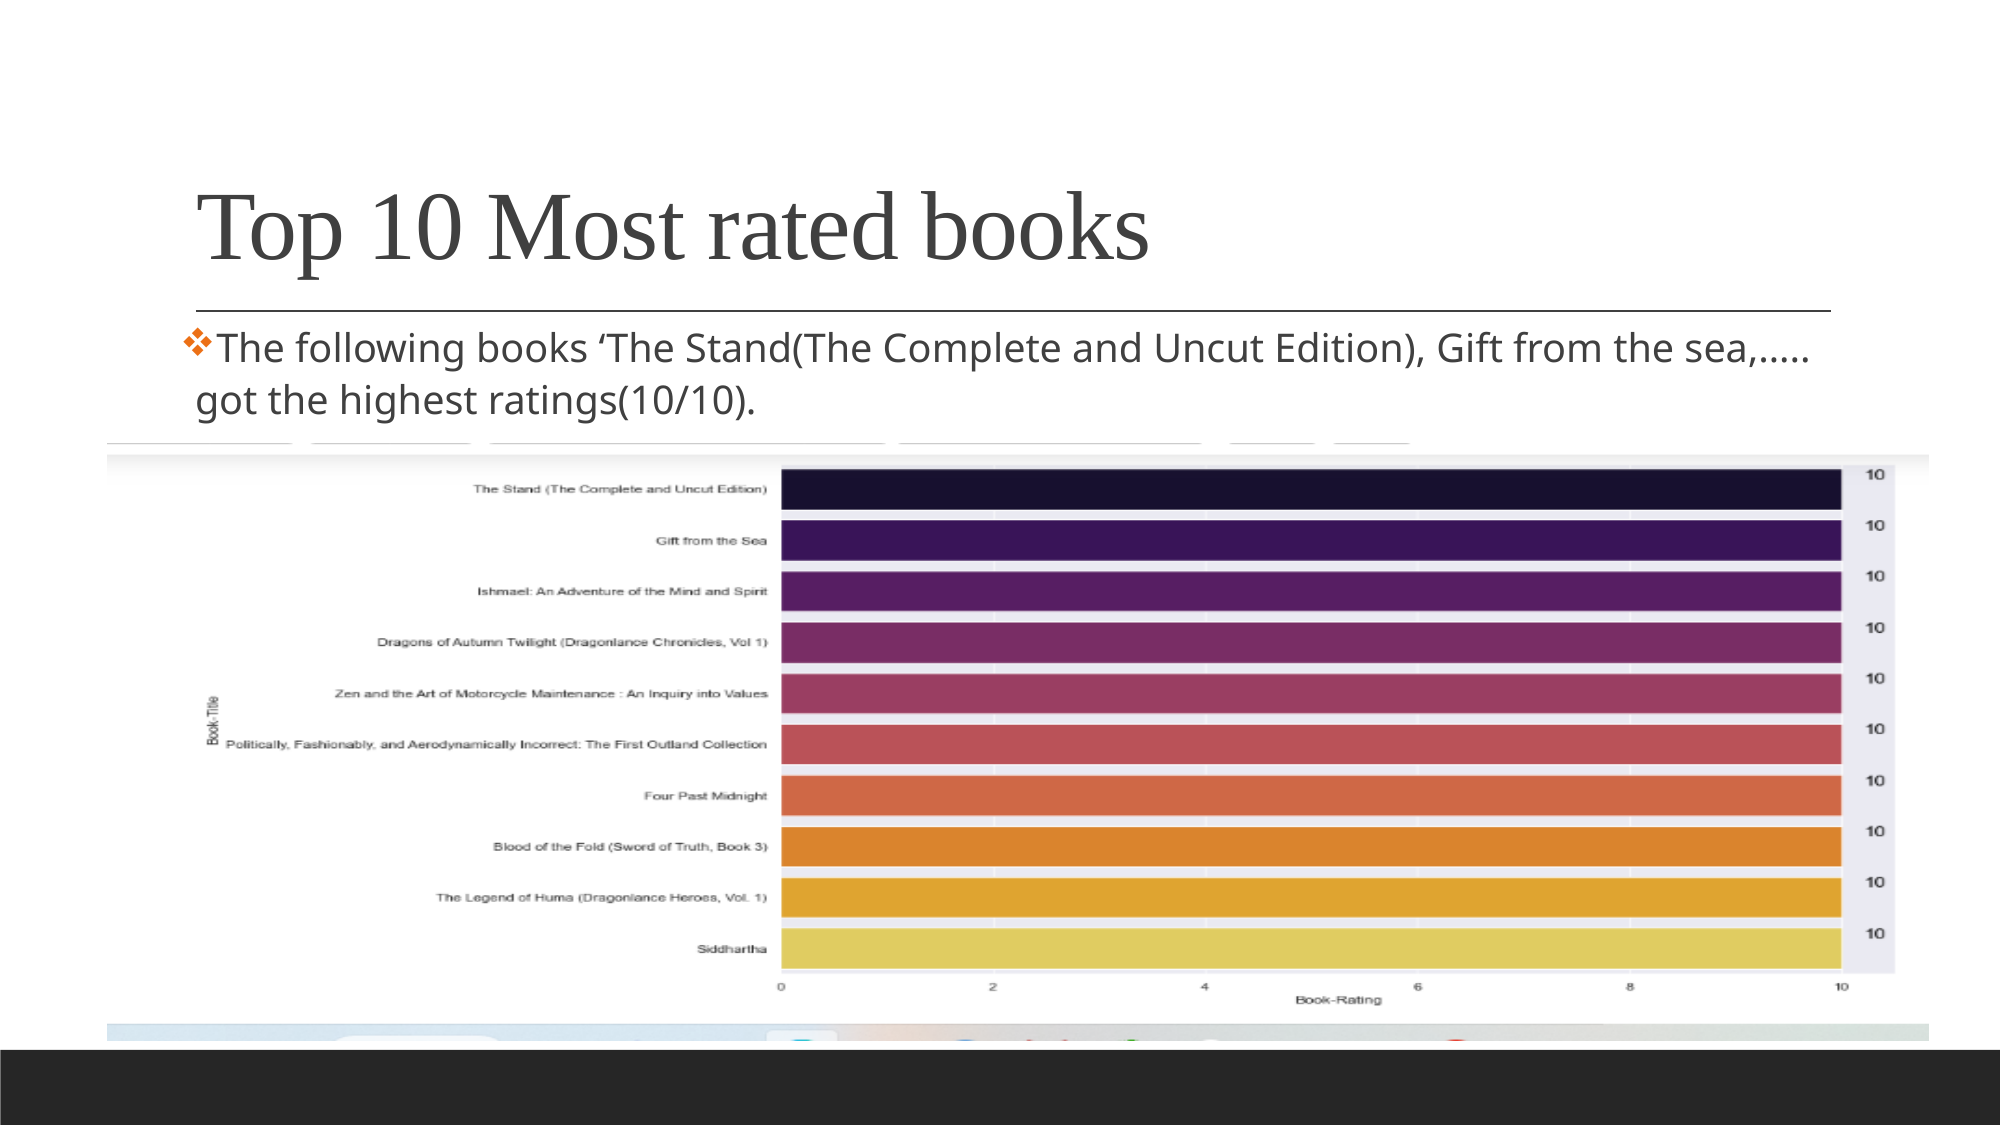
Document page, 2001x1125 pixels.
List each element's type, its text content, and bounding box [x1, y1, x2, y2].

picture [107, 442, 1929, 1042]
title Top 10 Most rated books [181, 122, 1832, 288]
list The following books ‘The Stand(The Complete and Uncut Edition), Gift from the sea,….. got the highest ratings(10/10). [180, 310, 1830, 440]
